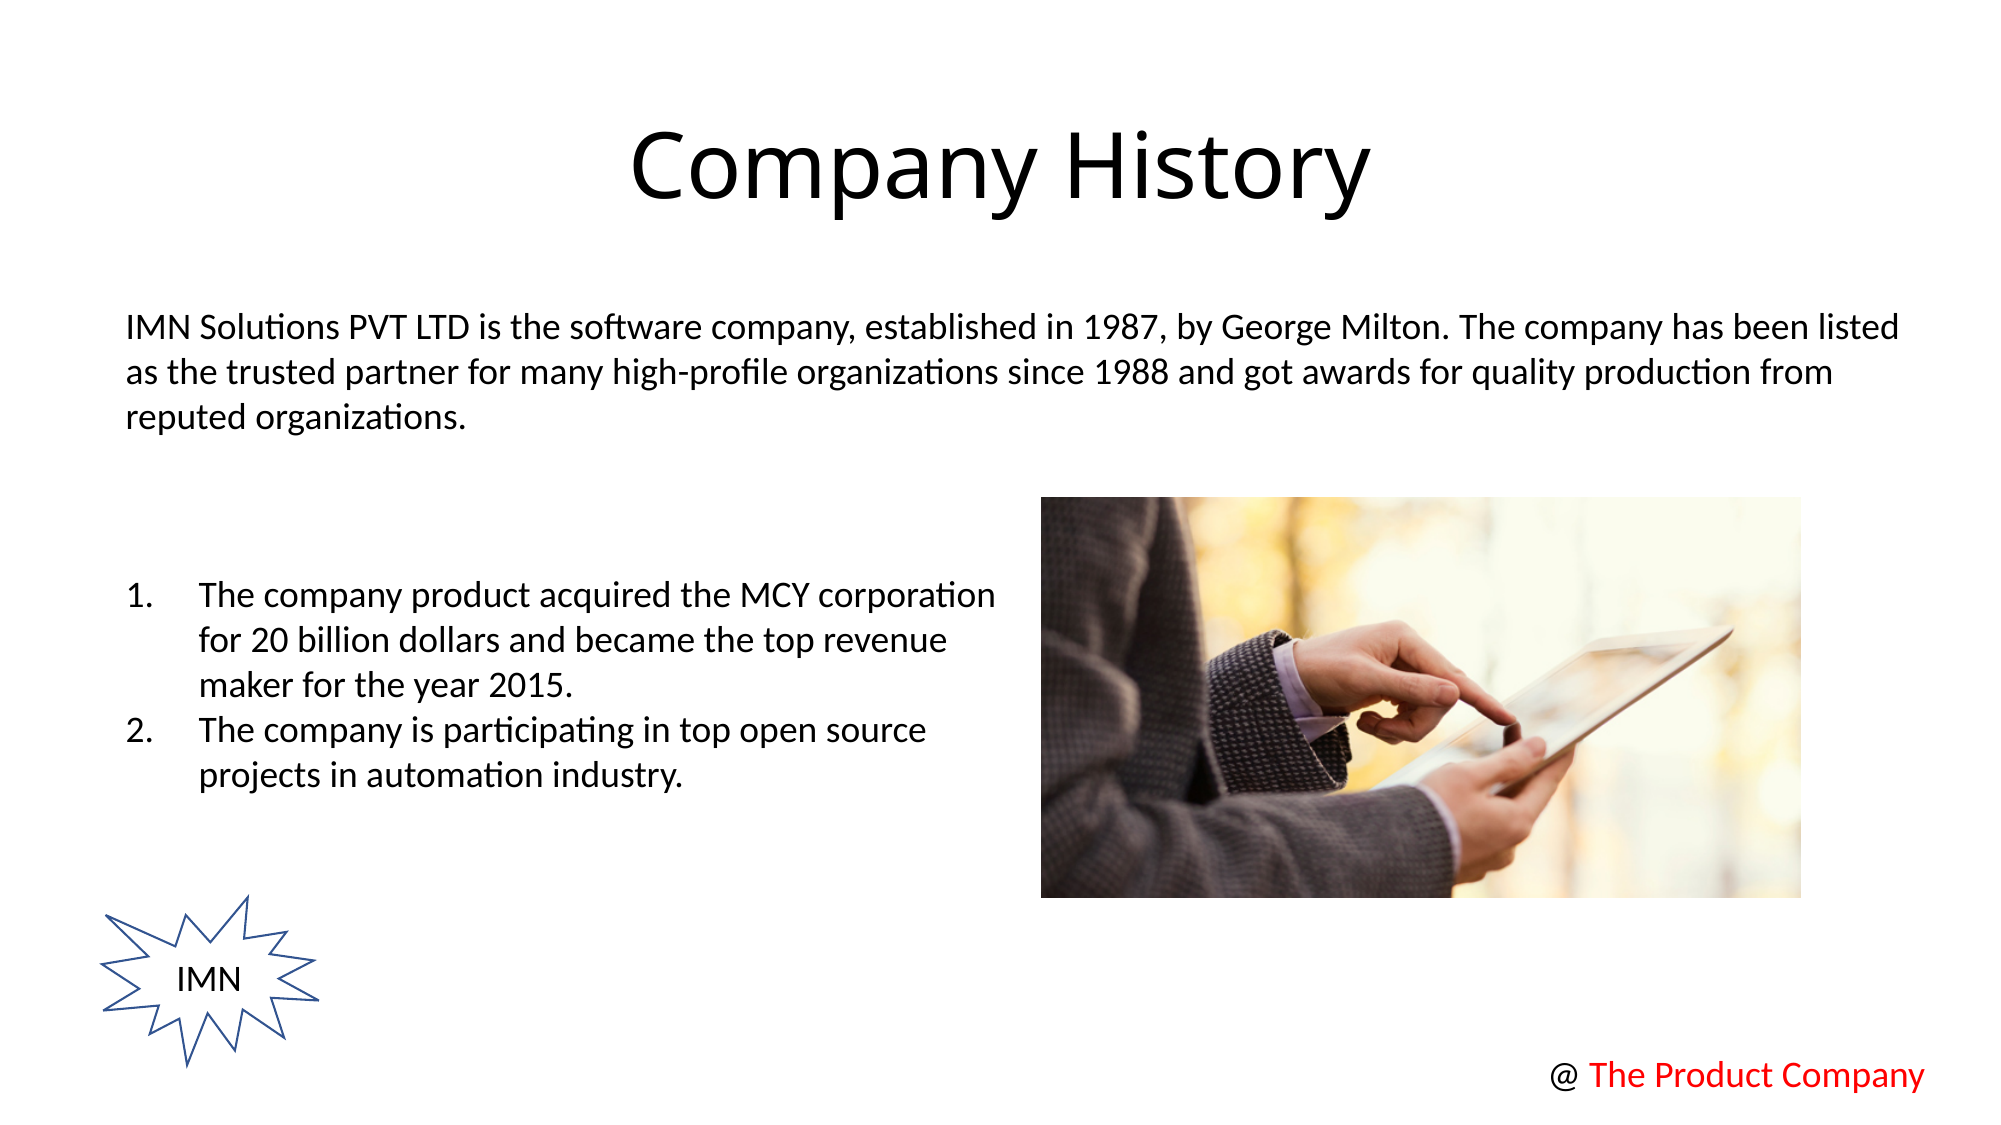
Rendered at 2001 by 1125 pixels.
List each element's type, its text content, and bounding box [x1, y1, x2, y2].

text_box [110, 497, 1801, 898]
title Company History [137, 59, 1863, 278]
text_box IMN [99, 898, 320, 1069]
text_box IMN Solutions PVT LTD is the software company, established in 1987, by George Milton. The company has been listed as the trusted partner for many high-profile organizations since 1988 and got awards for quality production from reputed organizations. [110, 295, 1932, 445]
